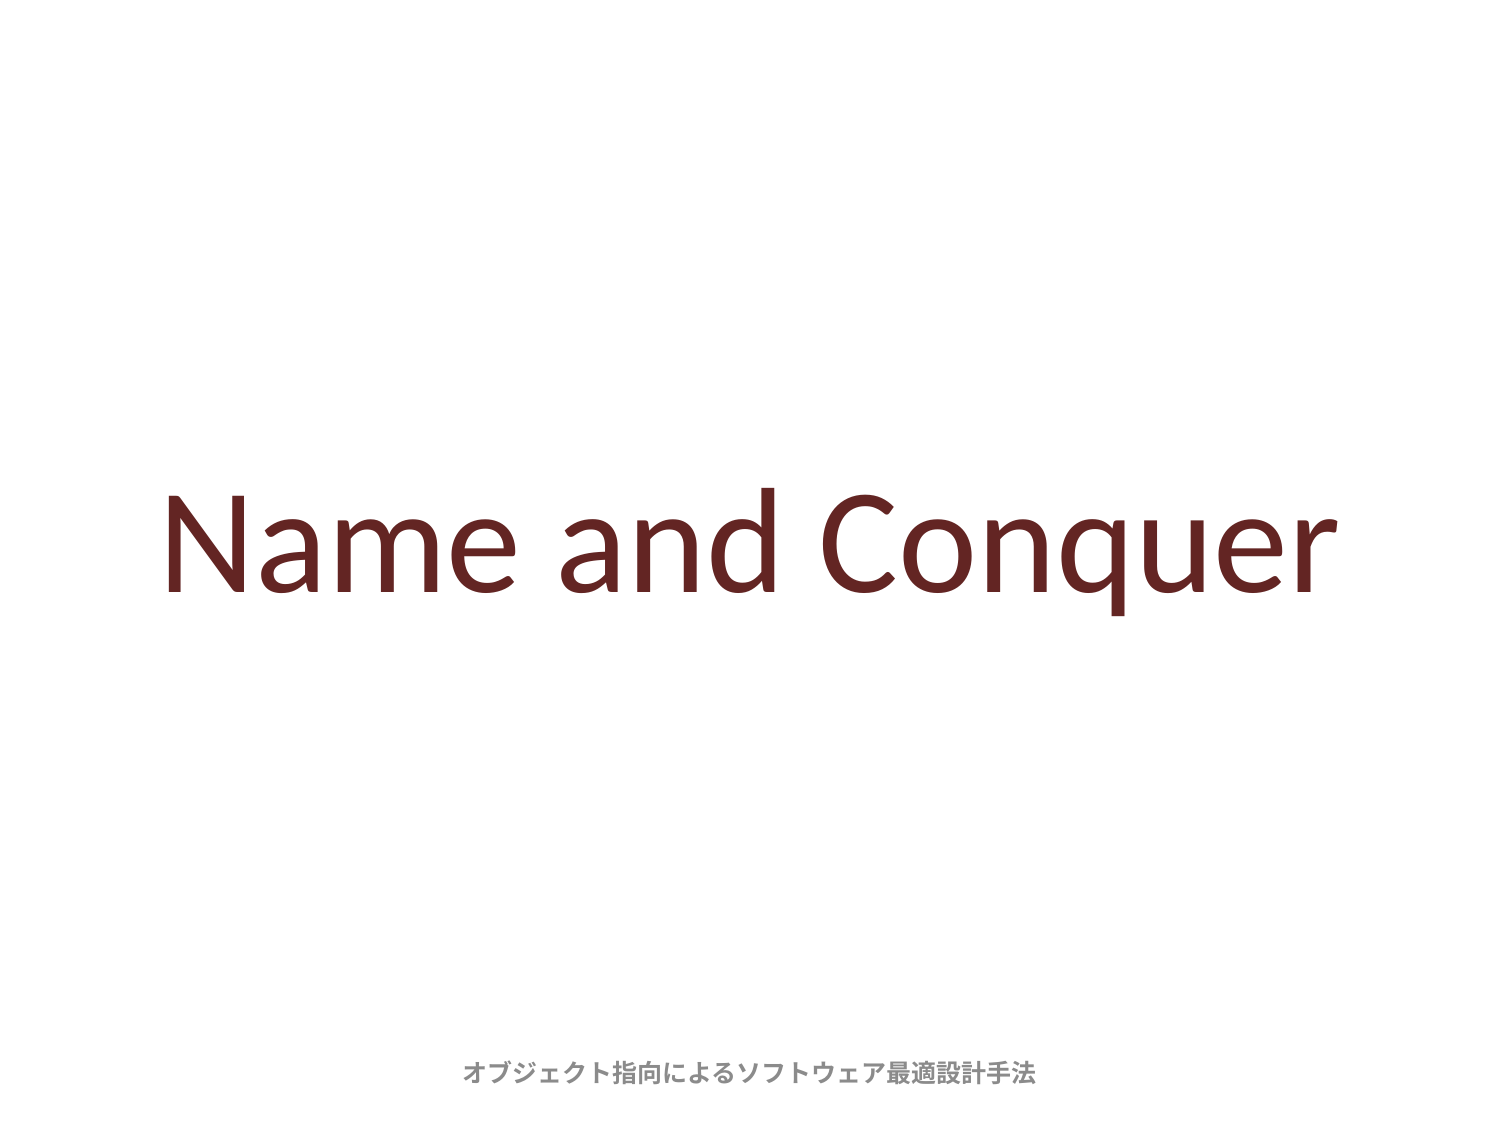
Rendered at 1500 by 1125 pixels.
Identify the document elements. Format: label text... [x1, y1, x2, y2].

title Name and Conquer [74, 44, 1426, 1020]
footer オブジェクト指向によるソフトウェア最適設計手法 [281, 1042, 1219, 1103]
